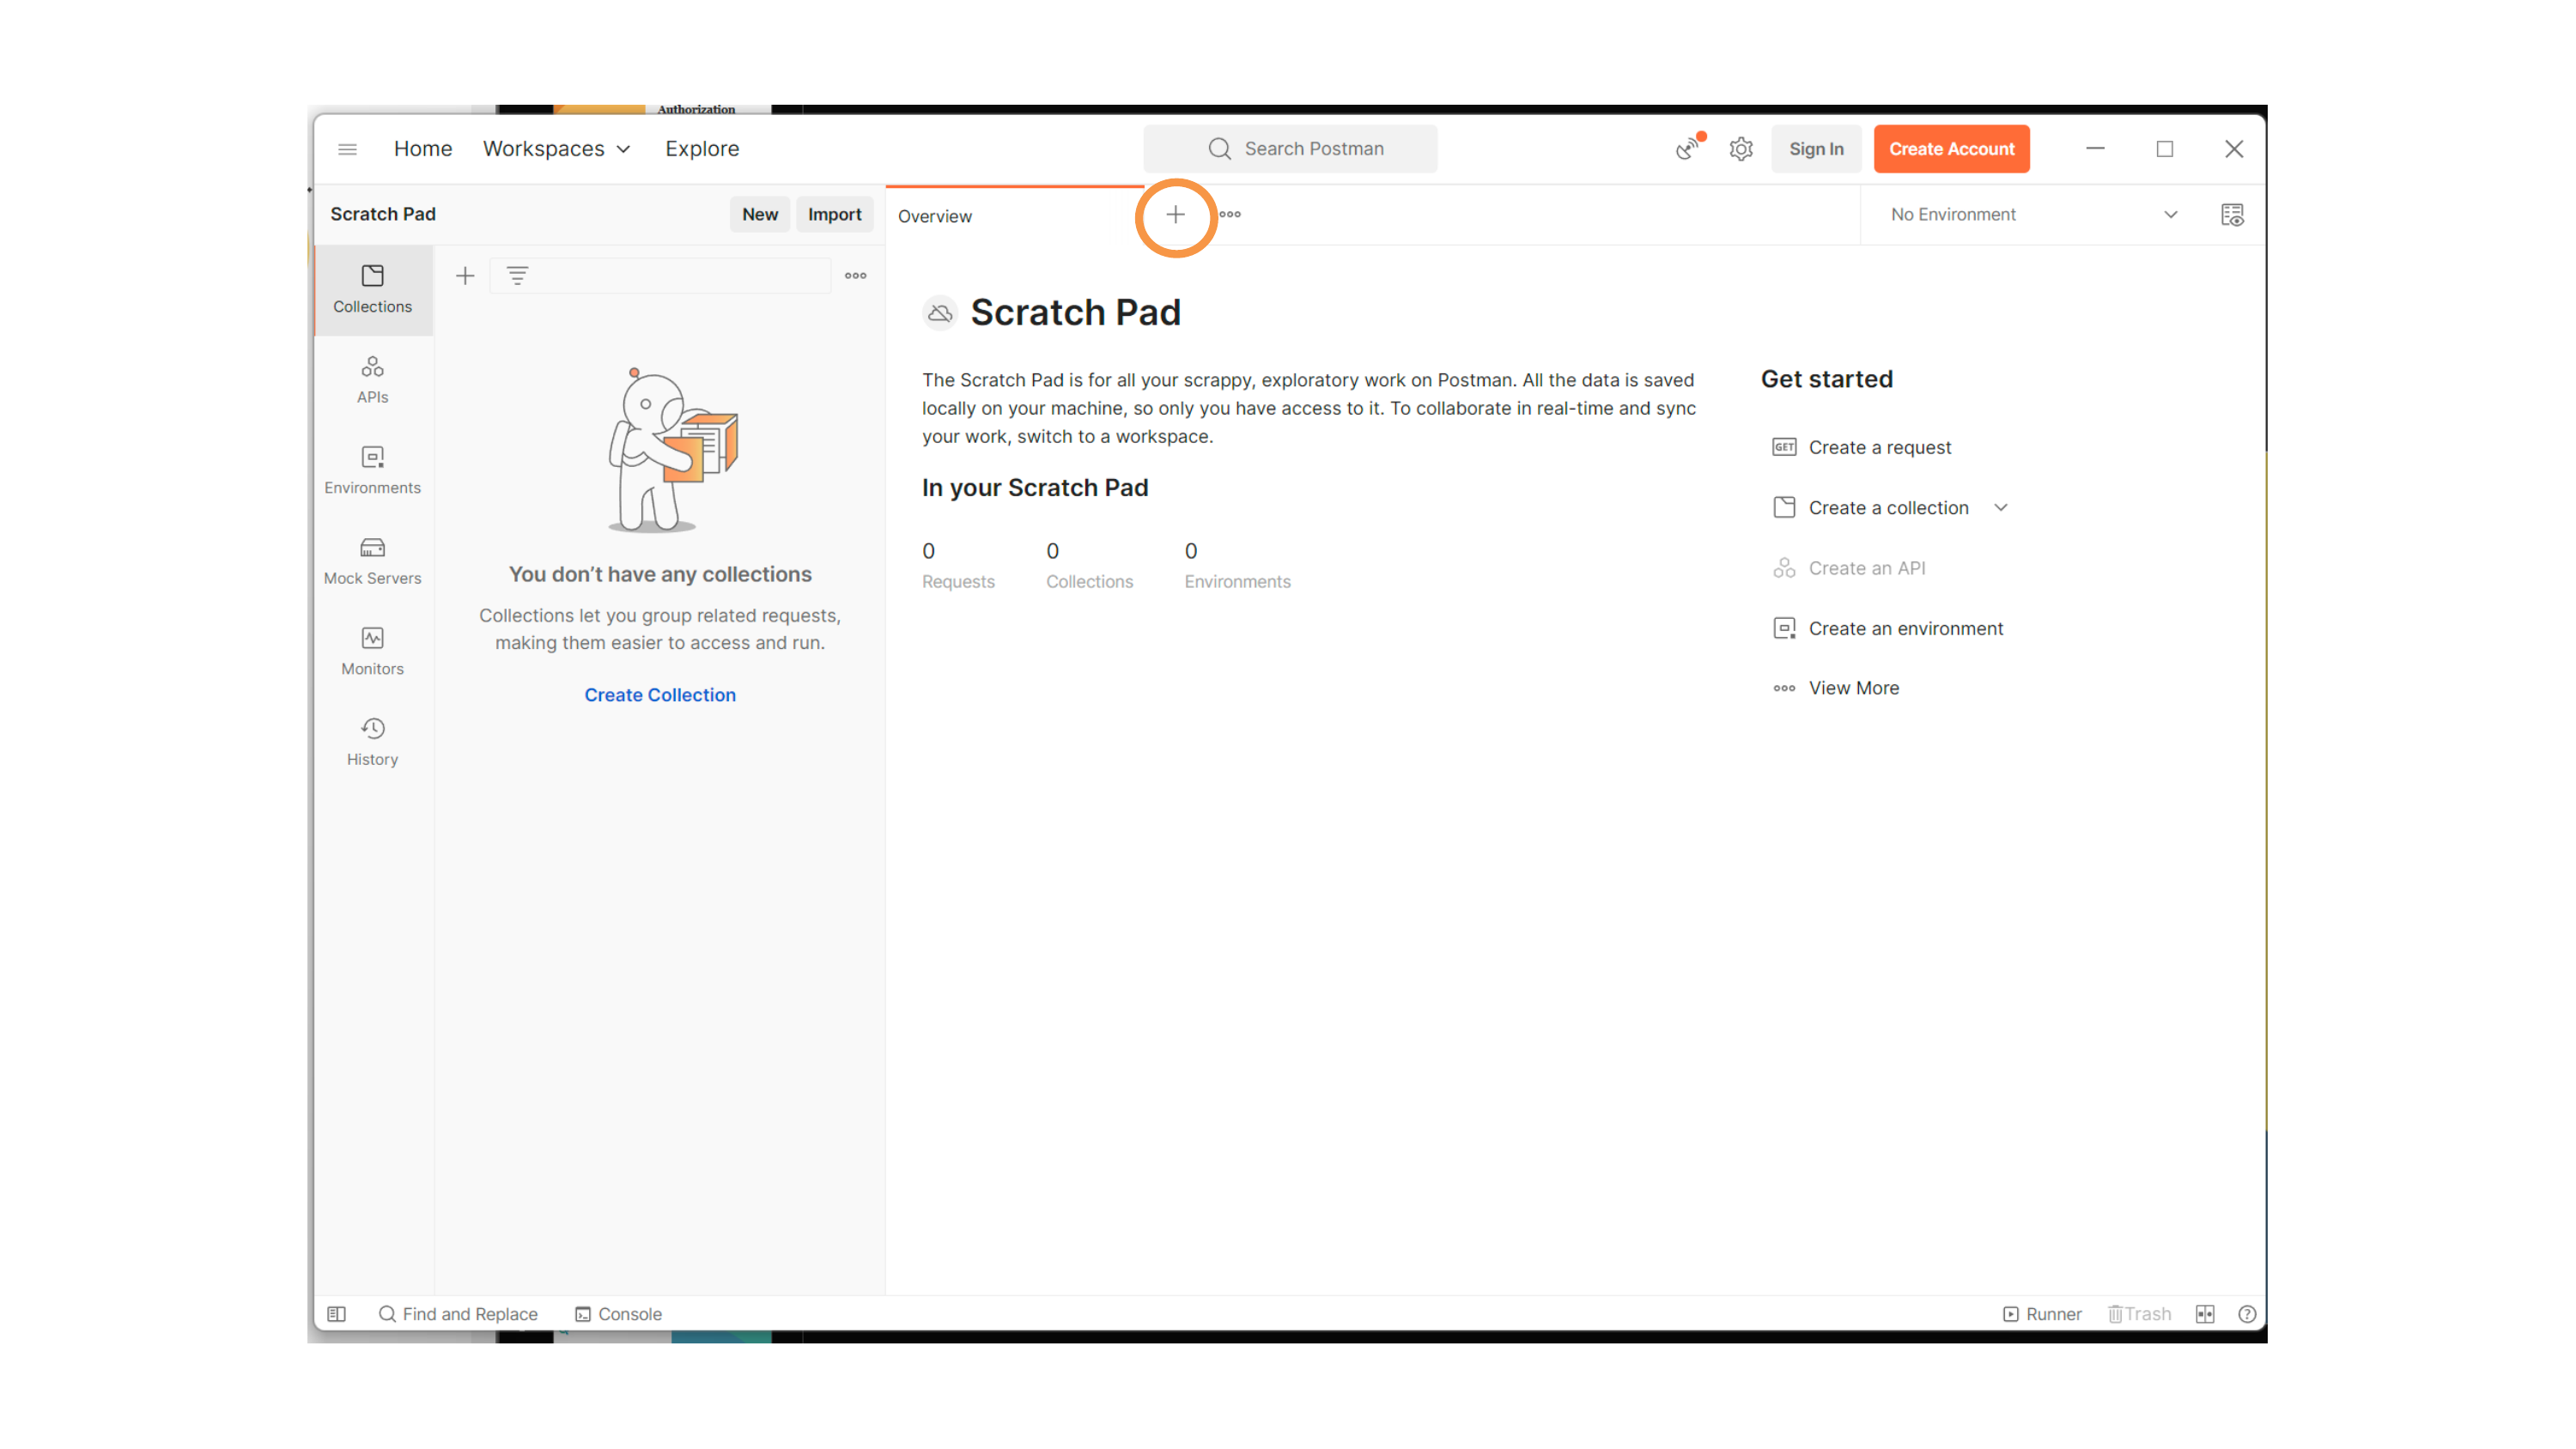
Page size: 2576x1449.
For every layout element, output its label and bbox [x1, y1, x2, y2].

picture [307, 105, 2269, 1343]
